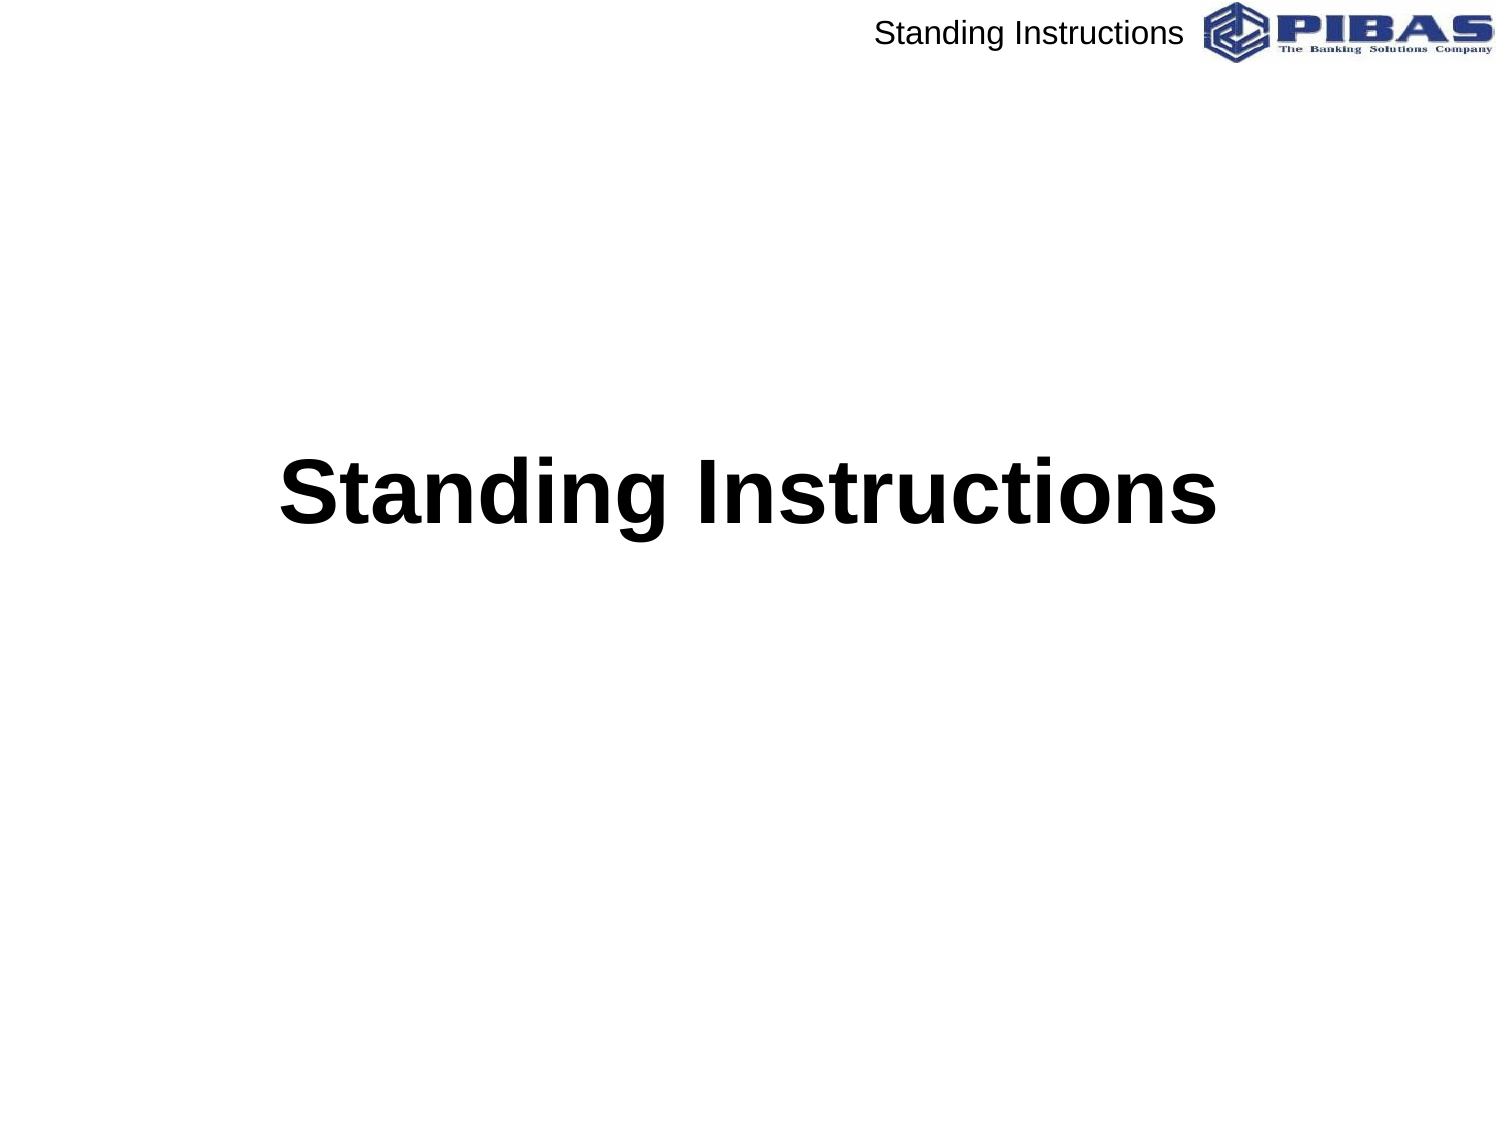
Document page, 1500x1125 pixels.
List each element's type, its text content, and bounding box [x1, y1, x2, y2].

text_box Standing Instructions [0, 424, 1500, 655]
picture [1199, 0, 1500, 63]
title Standing Instructions [699, 0, 1197, 63]
